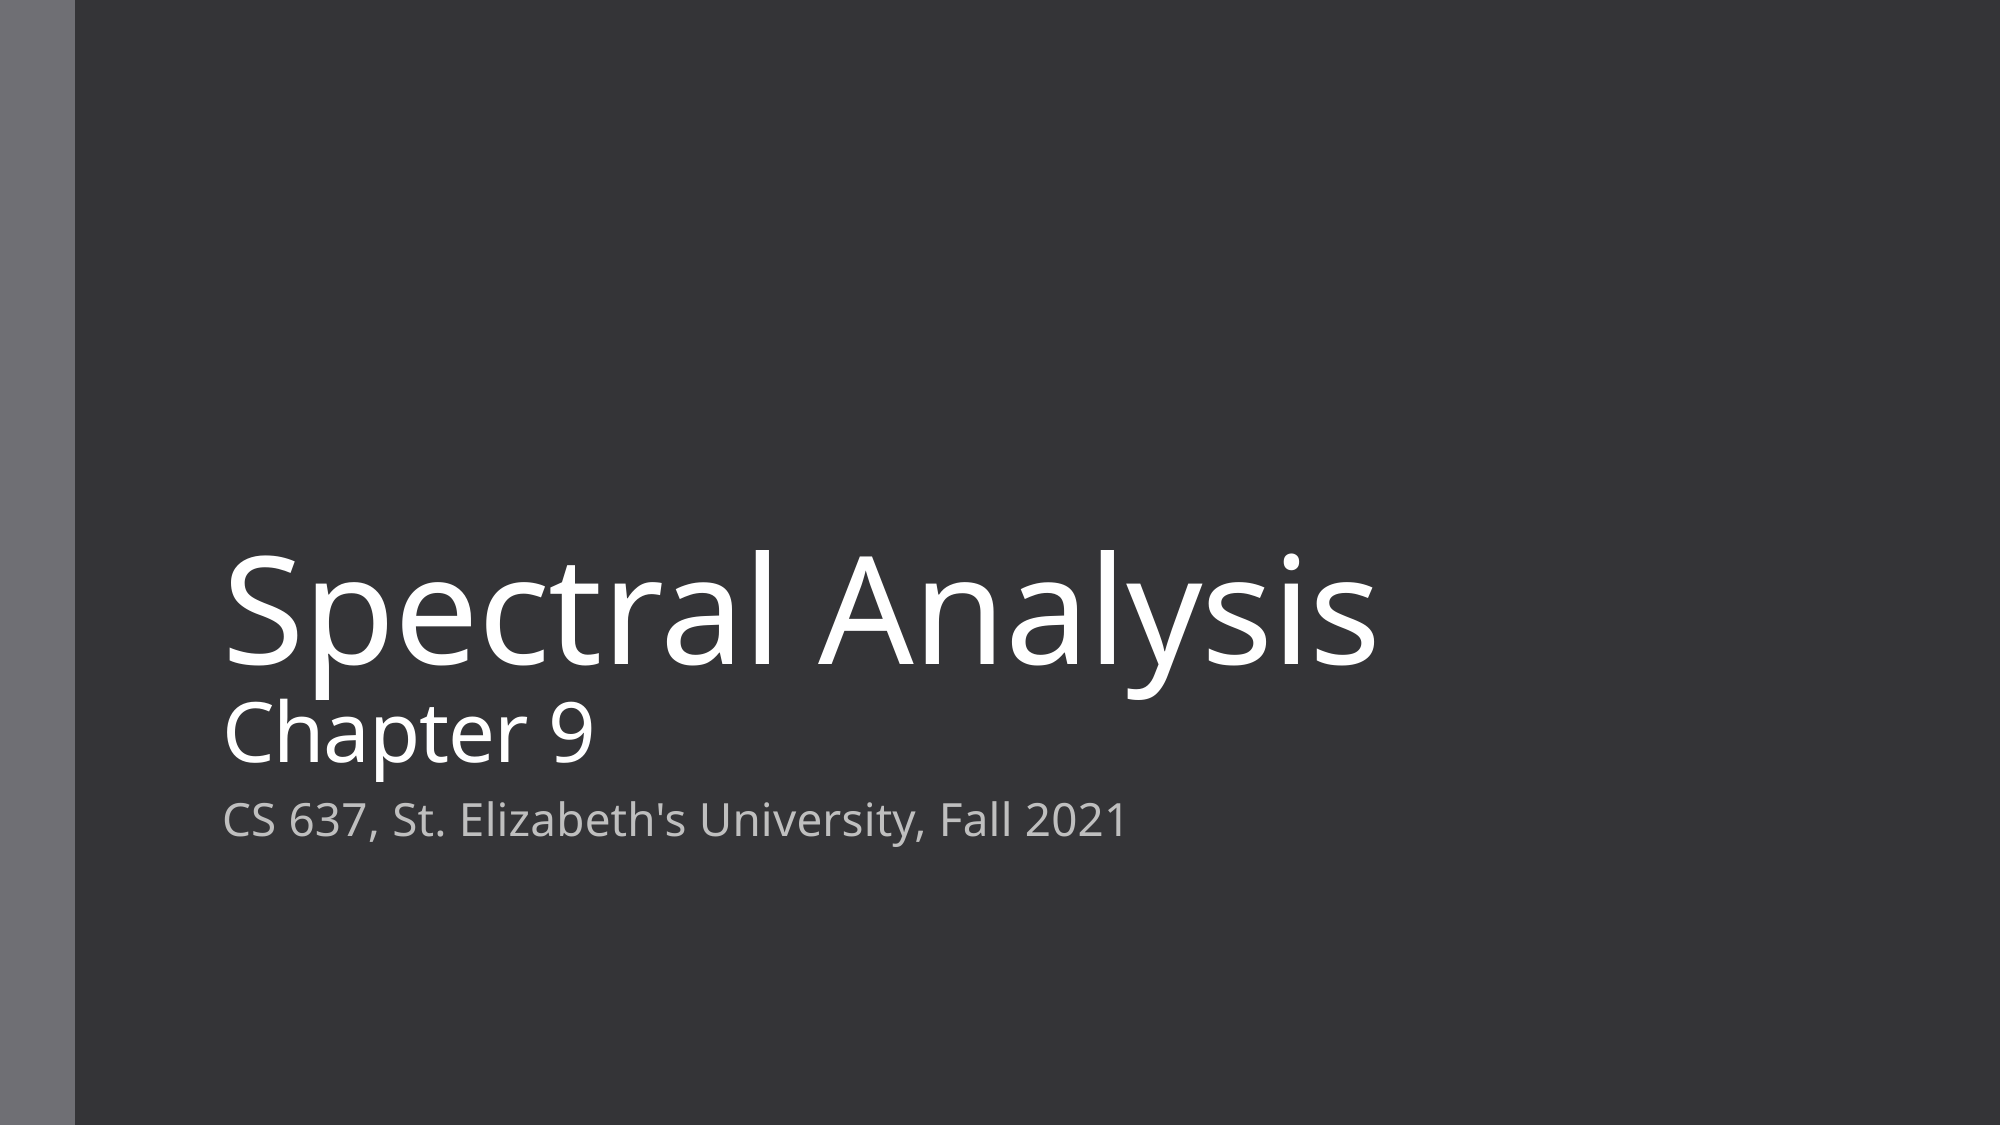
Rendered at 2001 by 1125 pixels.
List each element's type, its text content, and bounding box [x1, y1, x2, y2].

subtitle CS 637, St. Elizabeth's University, Fall 2021 [206, 787, 1752, 1065]
title Spectral Analysis Chapter 9 [206, 124, 1933, 788]
